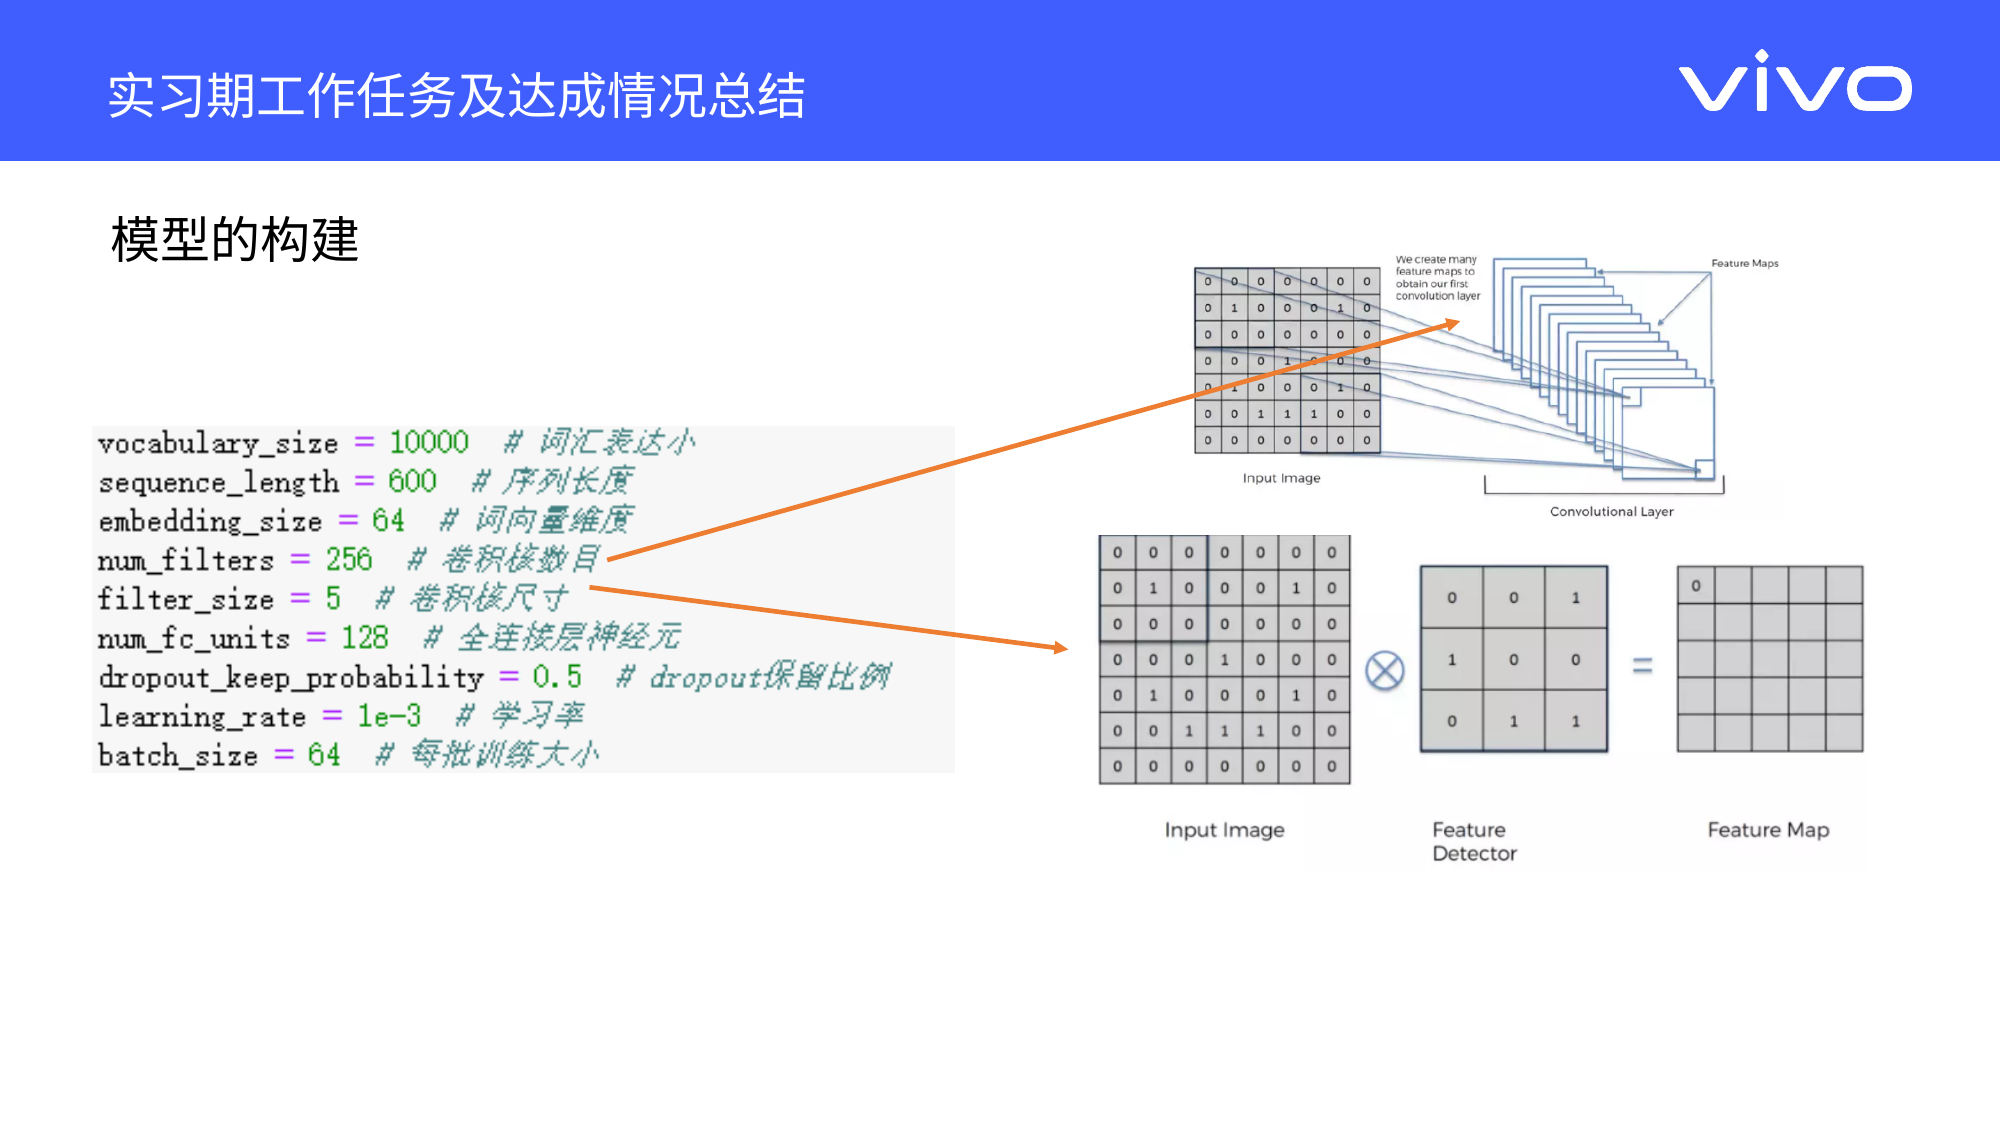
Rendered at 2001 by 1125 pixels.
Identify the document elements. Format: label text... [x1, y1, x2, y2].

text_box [607, 320, 1461, 560]
picture [92, 426, 955, 773]
picture [1188, 248, 1796, 520]
picture [1086, 535, 1868, 873]
text_box 模型的构建 [95, 201, 1036, 277]
picture [0, 0, 2000, 161]
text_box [589, 587, 1069, 650]
